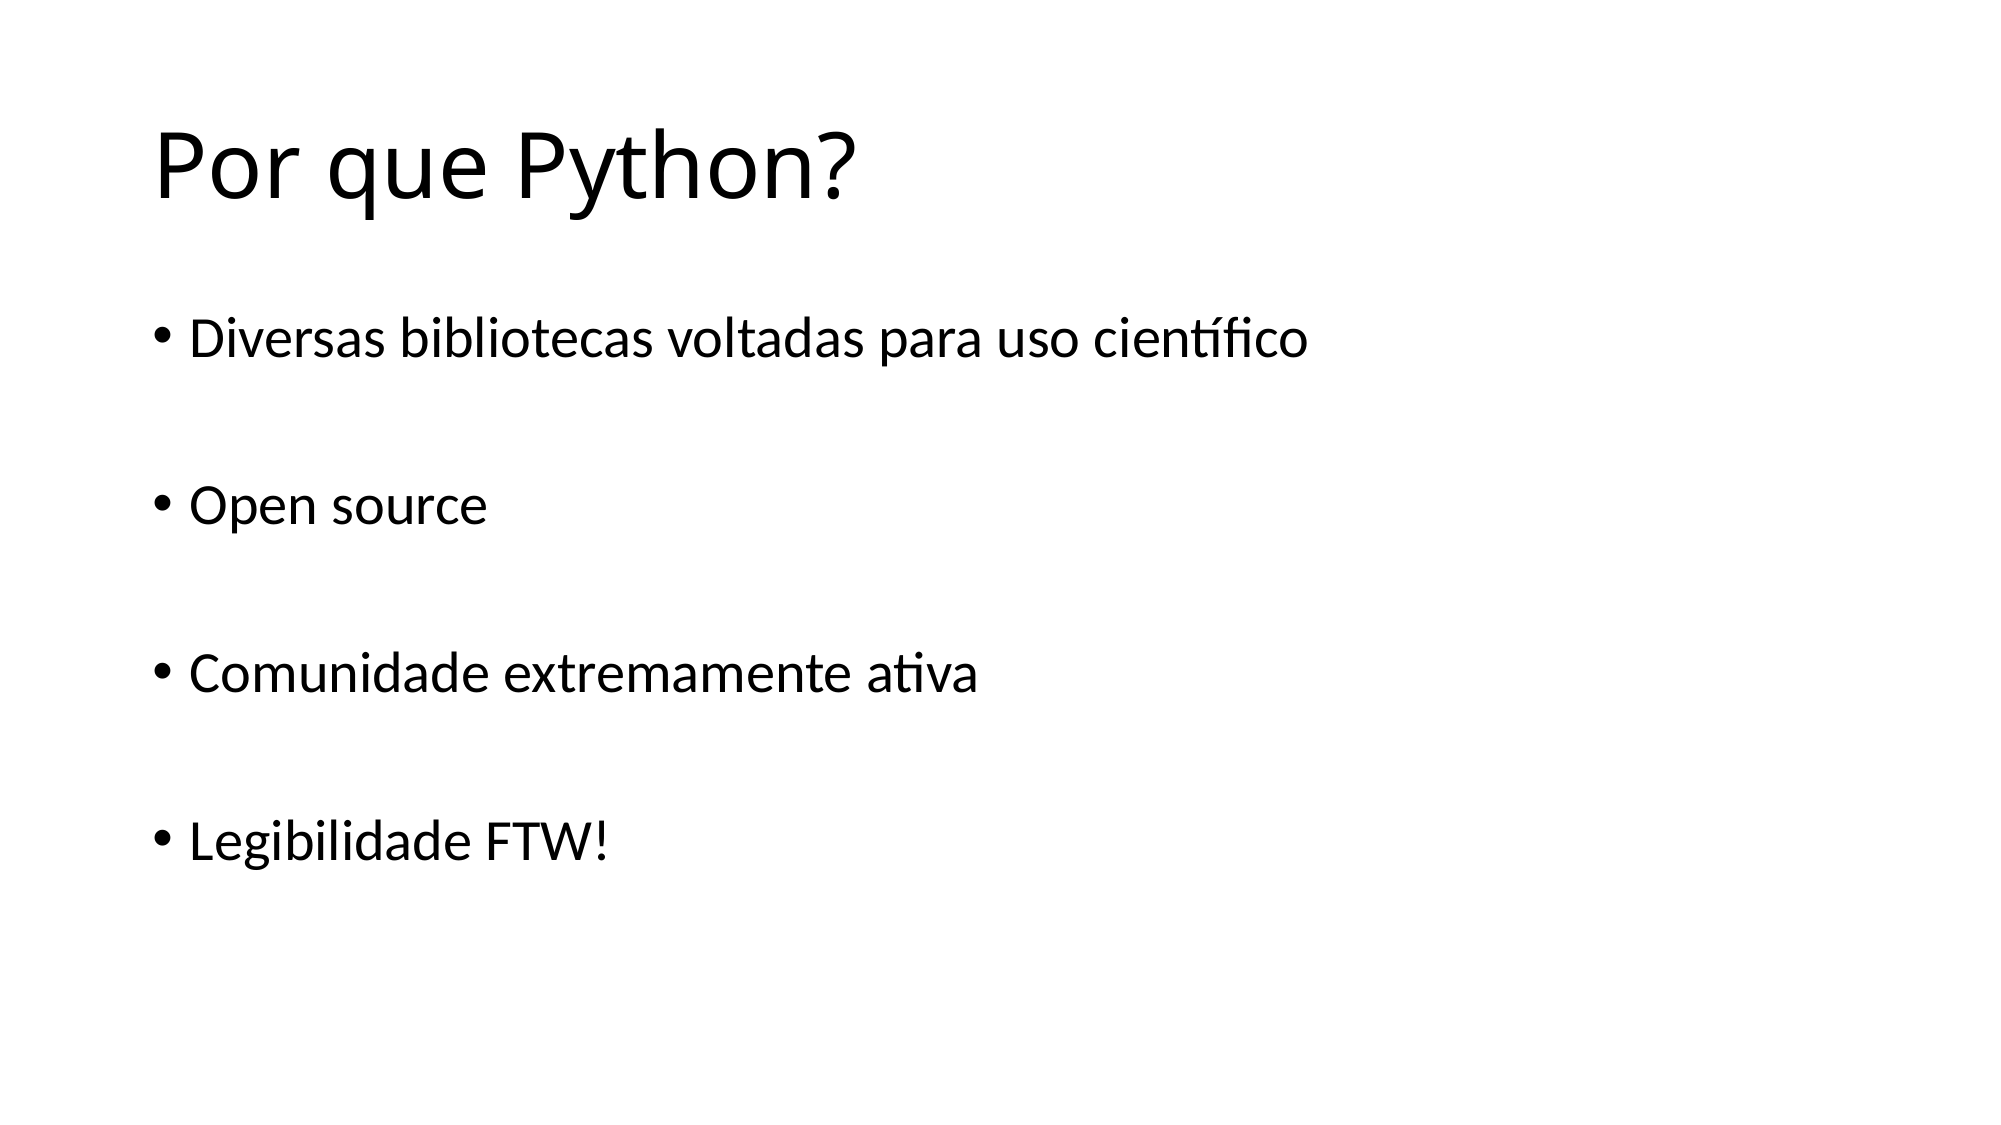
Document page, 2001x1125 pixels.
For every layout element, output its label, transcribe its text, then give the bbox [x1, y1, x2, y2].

title Por que Python? [137, 59, 1863, 278]
list Diversas bibliotecas voltadas para uso científico Open source Comunidade extremamente ativa Legibilidade FTW! [137, 299, 1863, 1014]
